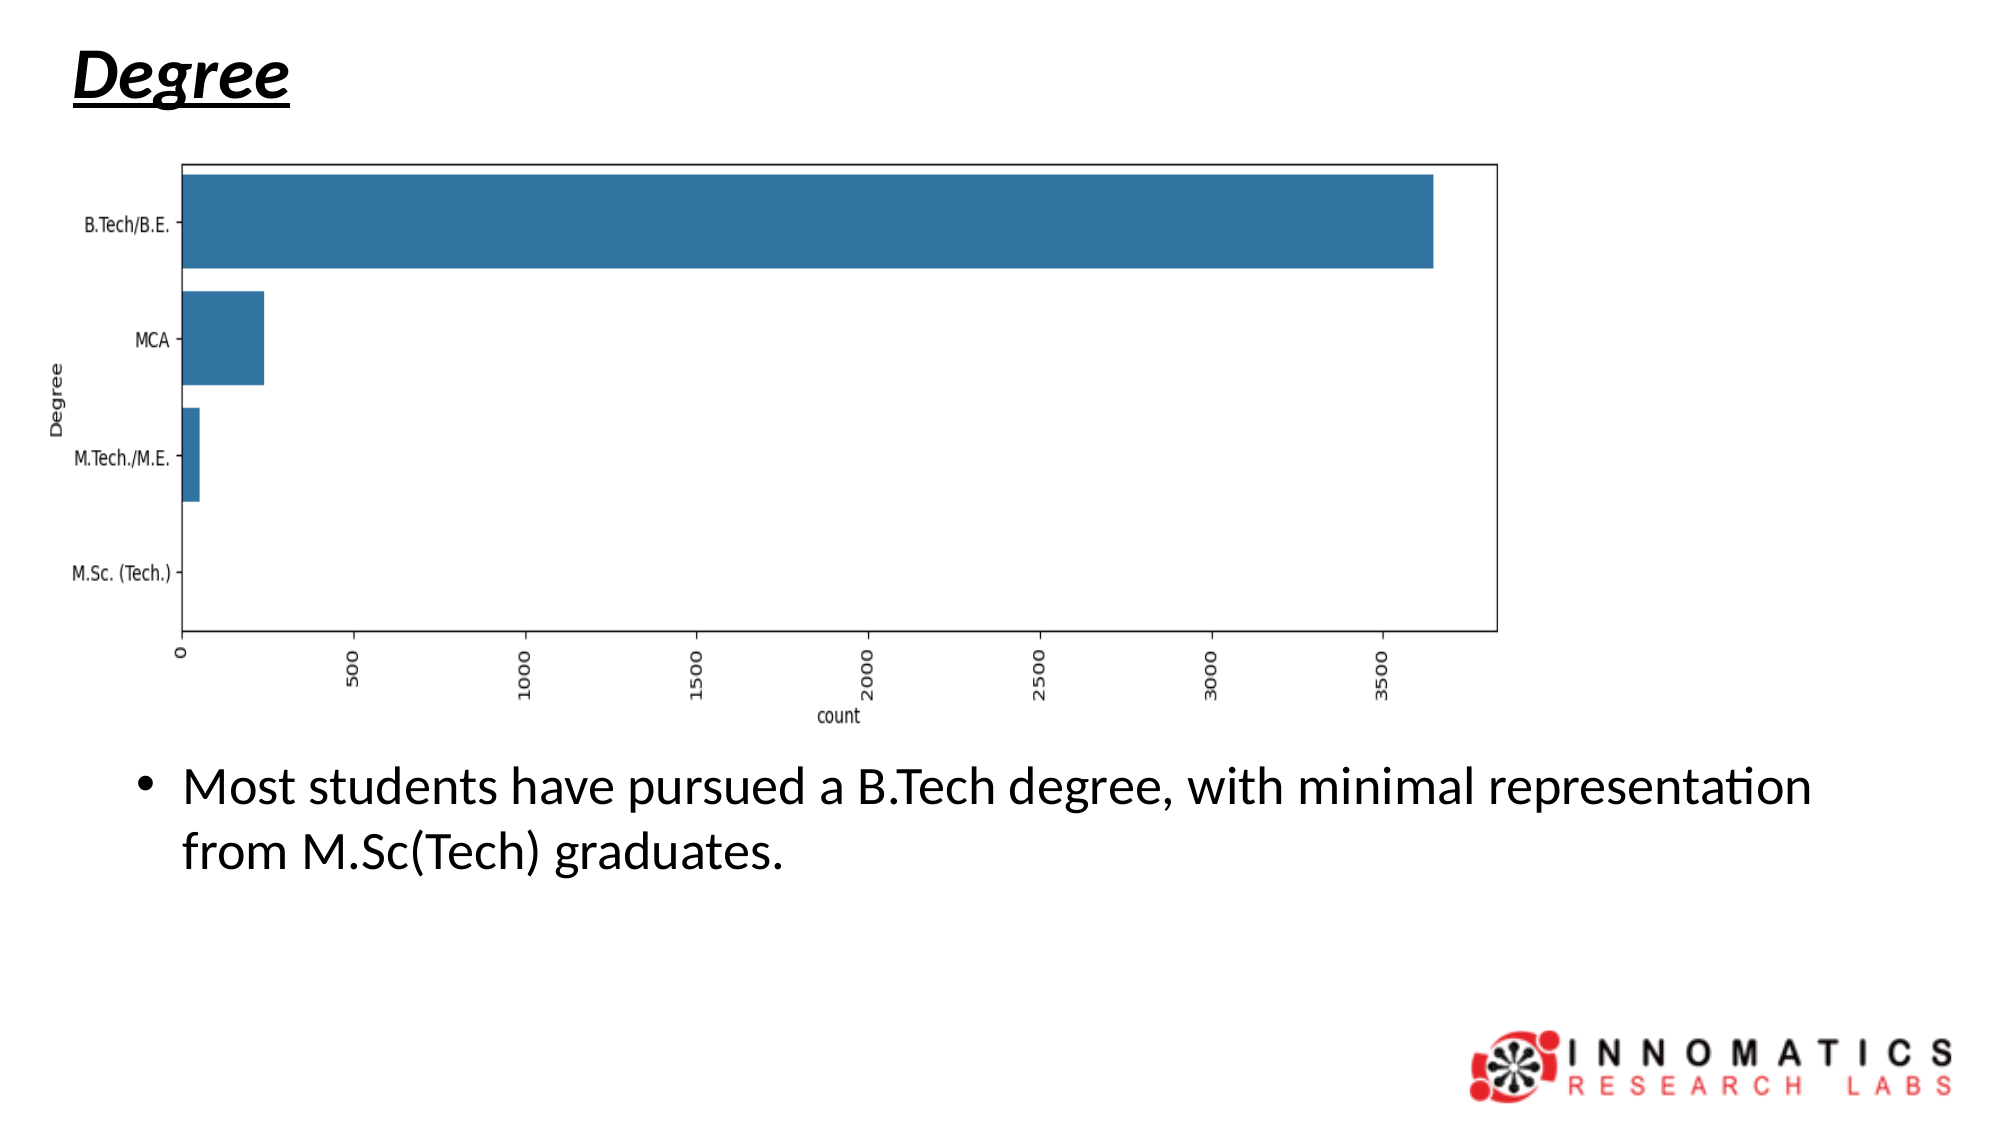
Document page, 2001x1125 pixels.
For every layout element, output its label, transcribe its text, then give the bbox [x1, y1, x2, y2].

picture [38, 149, 1507, 744]
picture [1445, 1014, 1975, 1125]
text_box Most students have pursued a B.Tech degree, with minimal representation from M.Sc(Tech) graduates. [121, 742, 1893, 888]
list Degree [38, 27, 353, 149]
